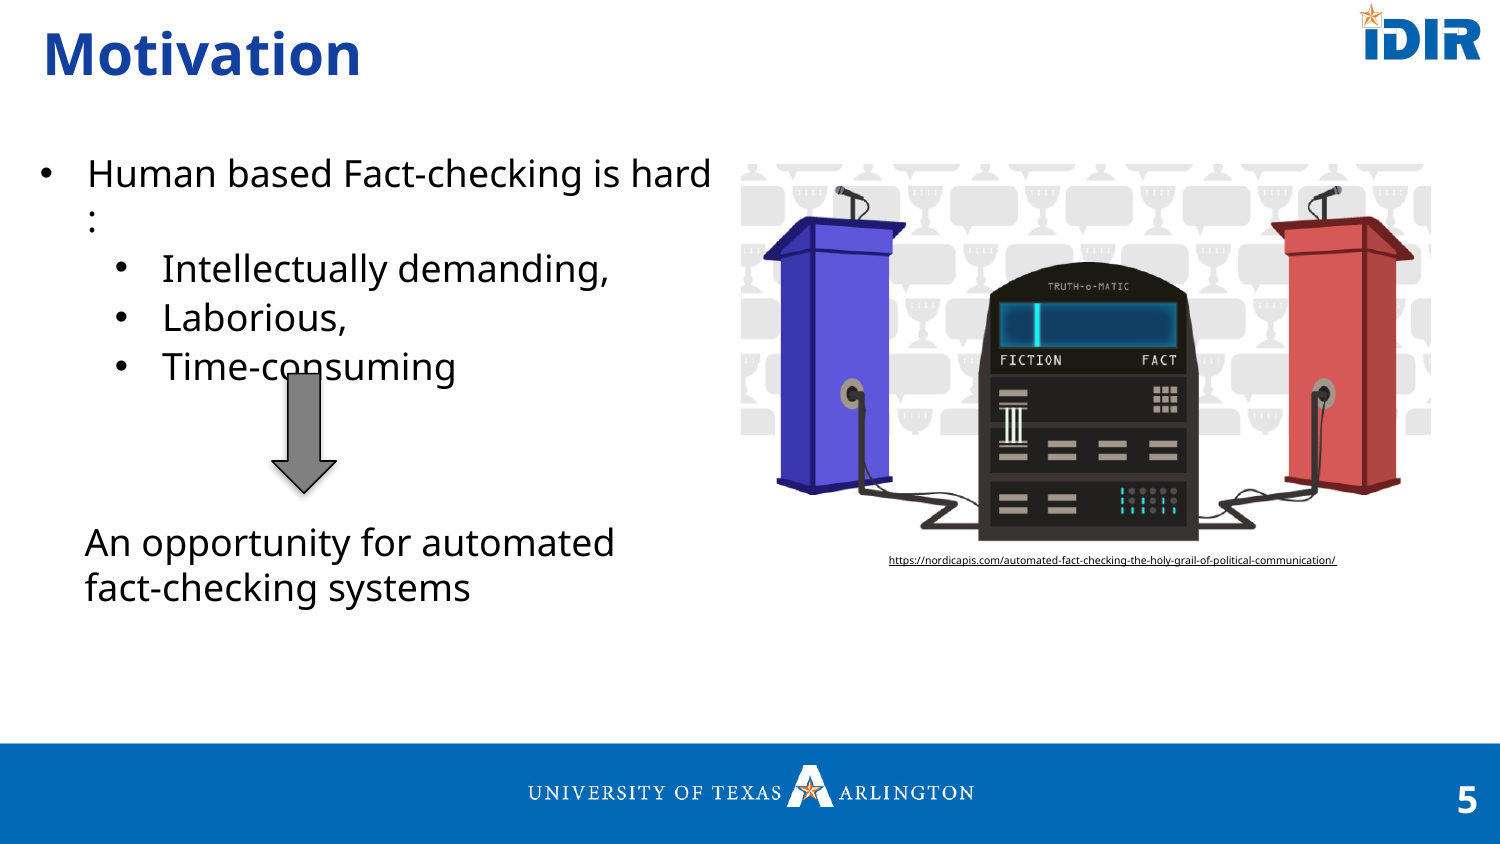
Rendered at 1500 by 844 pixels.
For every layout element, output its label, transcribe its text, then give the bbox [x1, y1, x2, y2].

text_box [50, 134, 1448, 195]
picture [0, 0, 1500, 844]
text_box [271, 372, 338, 494]
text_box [740, 164, 1500, 575]
text_box An opportunity for automated fact-checking systems [69, 511, 662, 617]
title Motivation [0, 20, 669, 85]
slide_number 5 [1143, 768, 1494, 827]
text_box Human based Fact-checking is hard : Intellectually demanding, Laborious, Time-consuming [40, 150, 719, 388]
